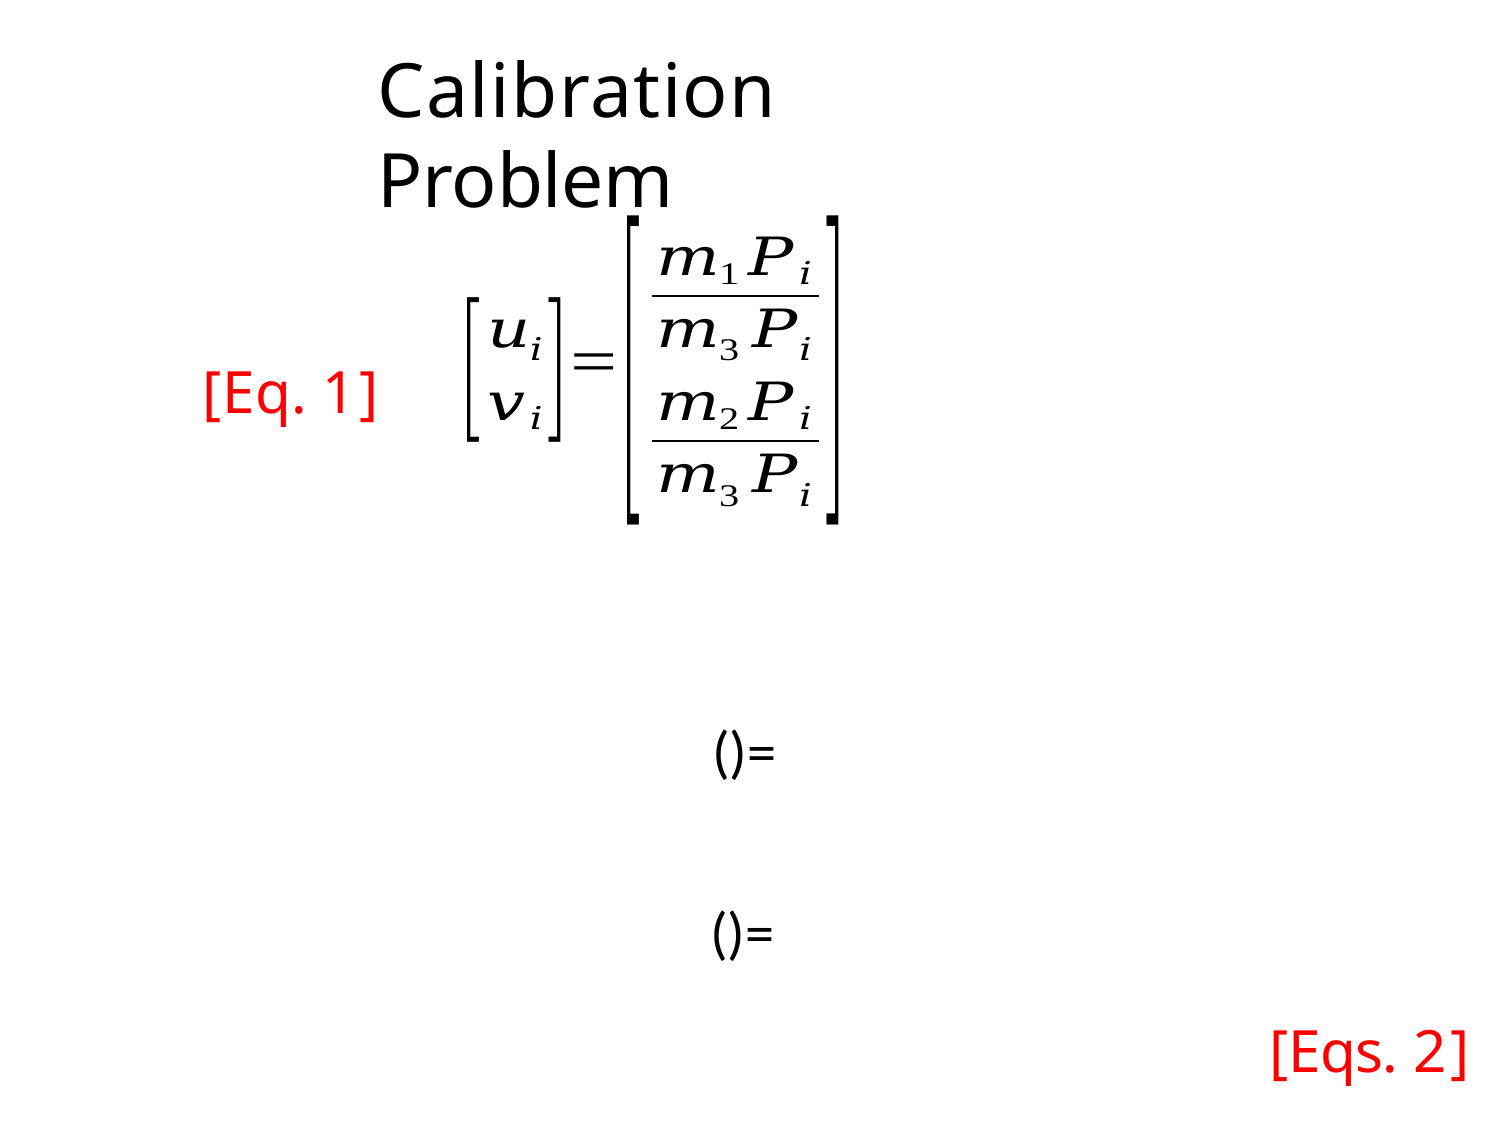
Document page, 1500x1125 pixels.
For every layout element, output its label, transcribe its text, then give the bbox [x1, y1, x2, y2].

text_box [Eq. 1] [200, 353, 387, 426]
text_box [Eqs. 2] [1268, 1012, 1478, 1085]
title Calibration Problem [375, 40, 1059, 231]
